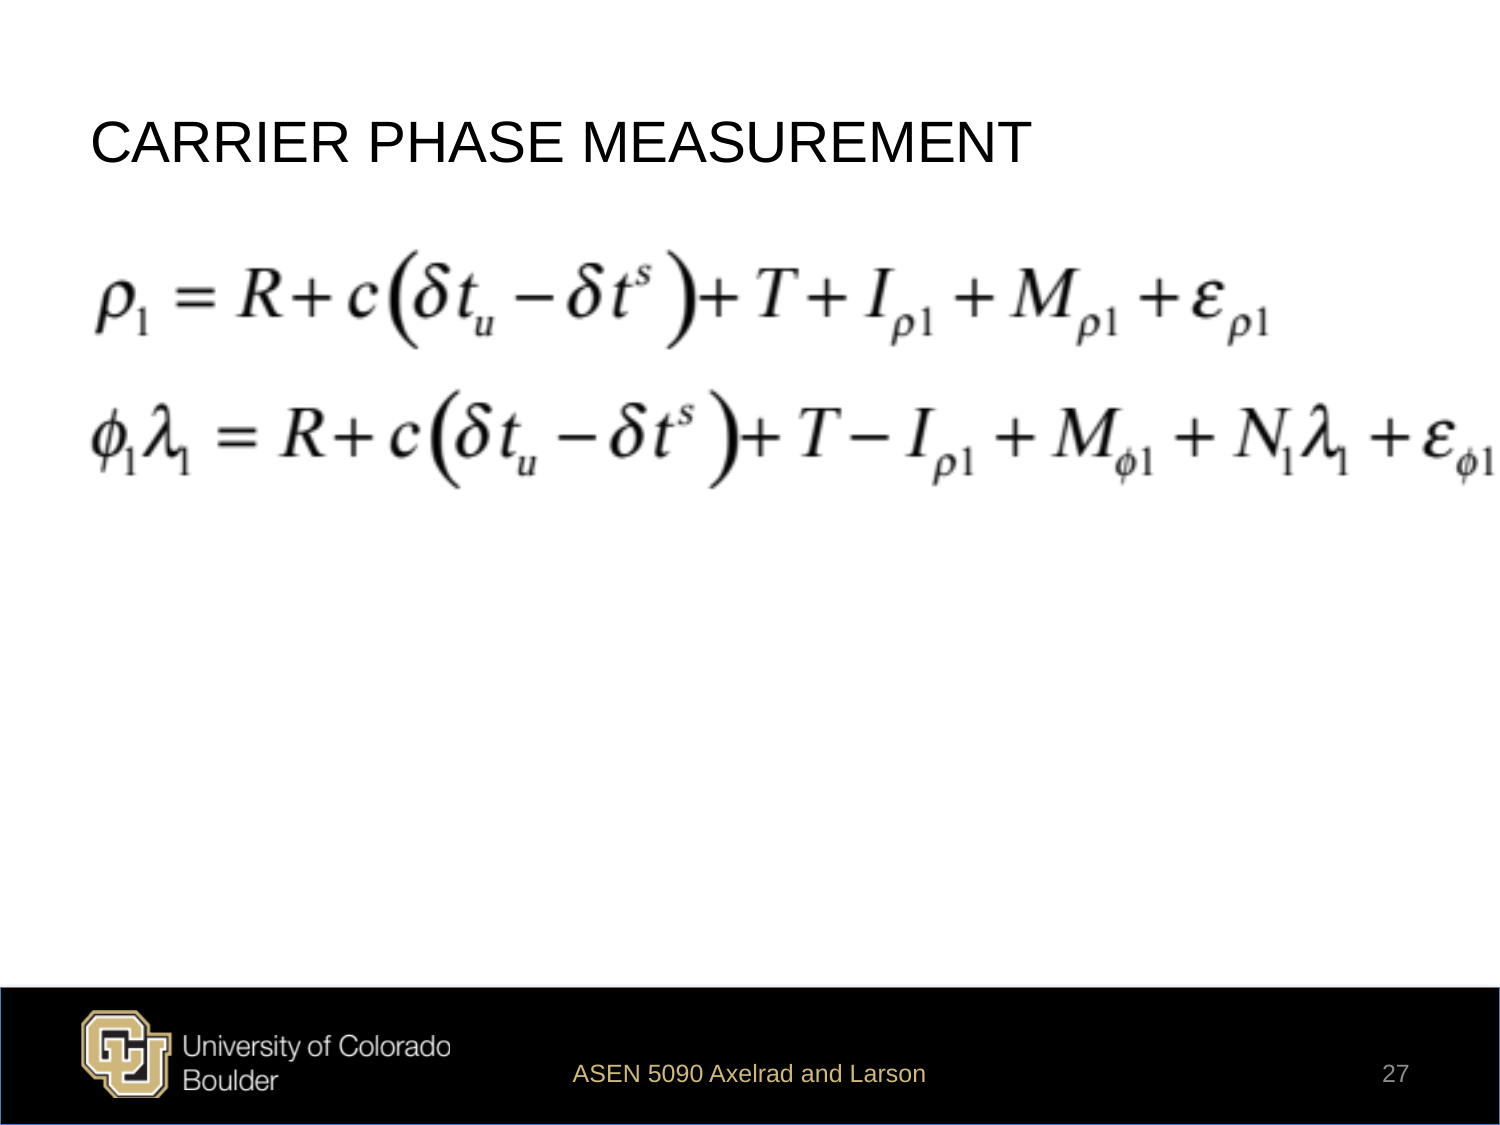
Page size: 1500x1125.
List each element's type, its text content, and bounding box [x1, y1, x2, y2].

slide_number 27 [1074, 1042, 1425, 1103]
footer ASEN 5090 Axelrad and Larson [512, 1042, 988, 1103]
title CARRIER PHASE MEASUREMENT [75, 45, 1425, 233]
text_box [87, 237, 1500, 501]
